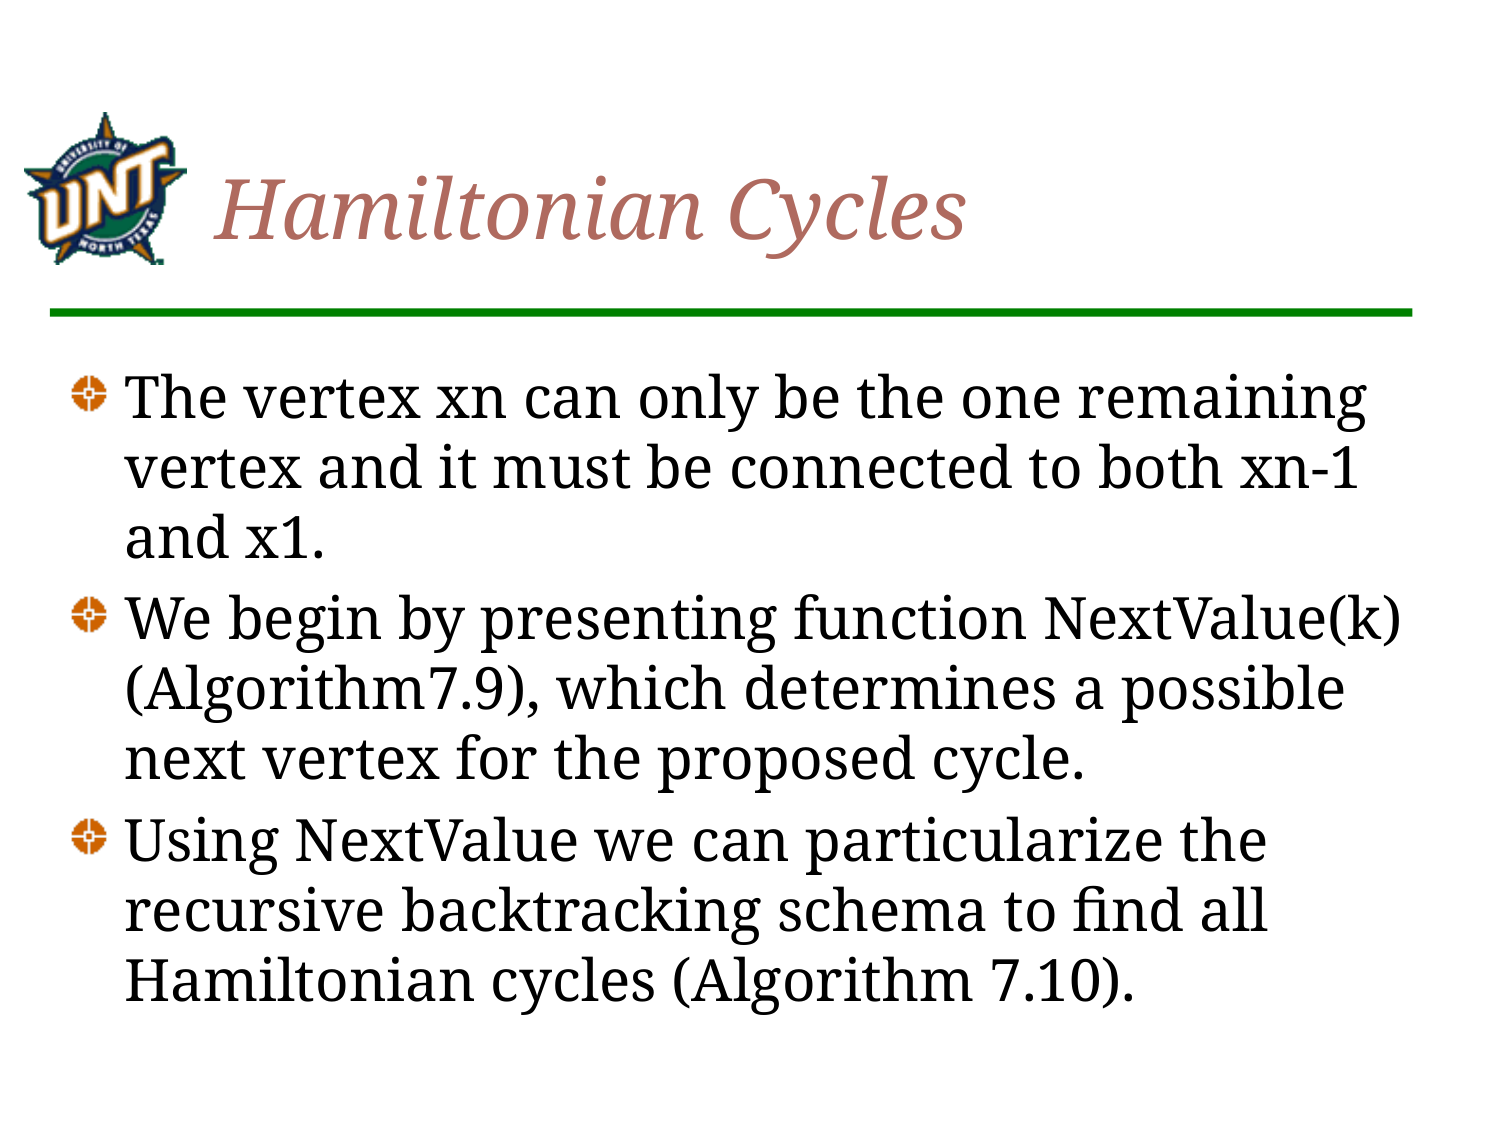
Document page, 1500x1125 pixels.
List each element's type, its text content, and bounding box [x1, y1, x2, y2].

picture [68, 595, 109, 637]
picture [68, 817, 109, 859]
title Hamiltonian Cycles [200, 112, 1475, 300]
picture [24, 112, 187, 265]
picture [68, 374, 109, 416]
list The vertex xn can only be the one remaining vertex and it must be connected to both xn-1 and x1. We begin by presenting function NextValue(k) (Algorithm7.9), which determines a possible next vertex for the proposed cycle. Using NextValue we can particularize the recursive backtracking schema to find all Hamiltonian cycles (Algorithm 7.10). [53, 352, 1436, 1028]
